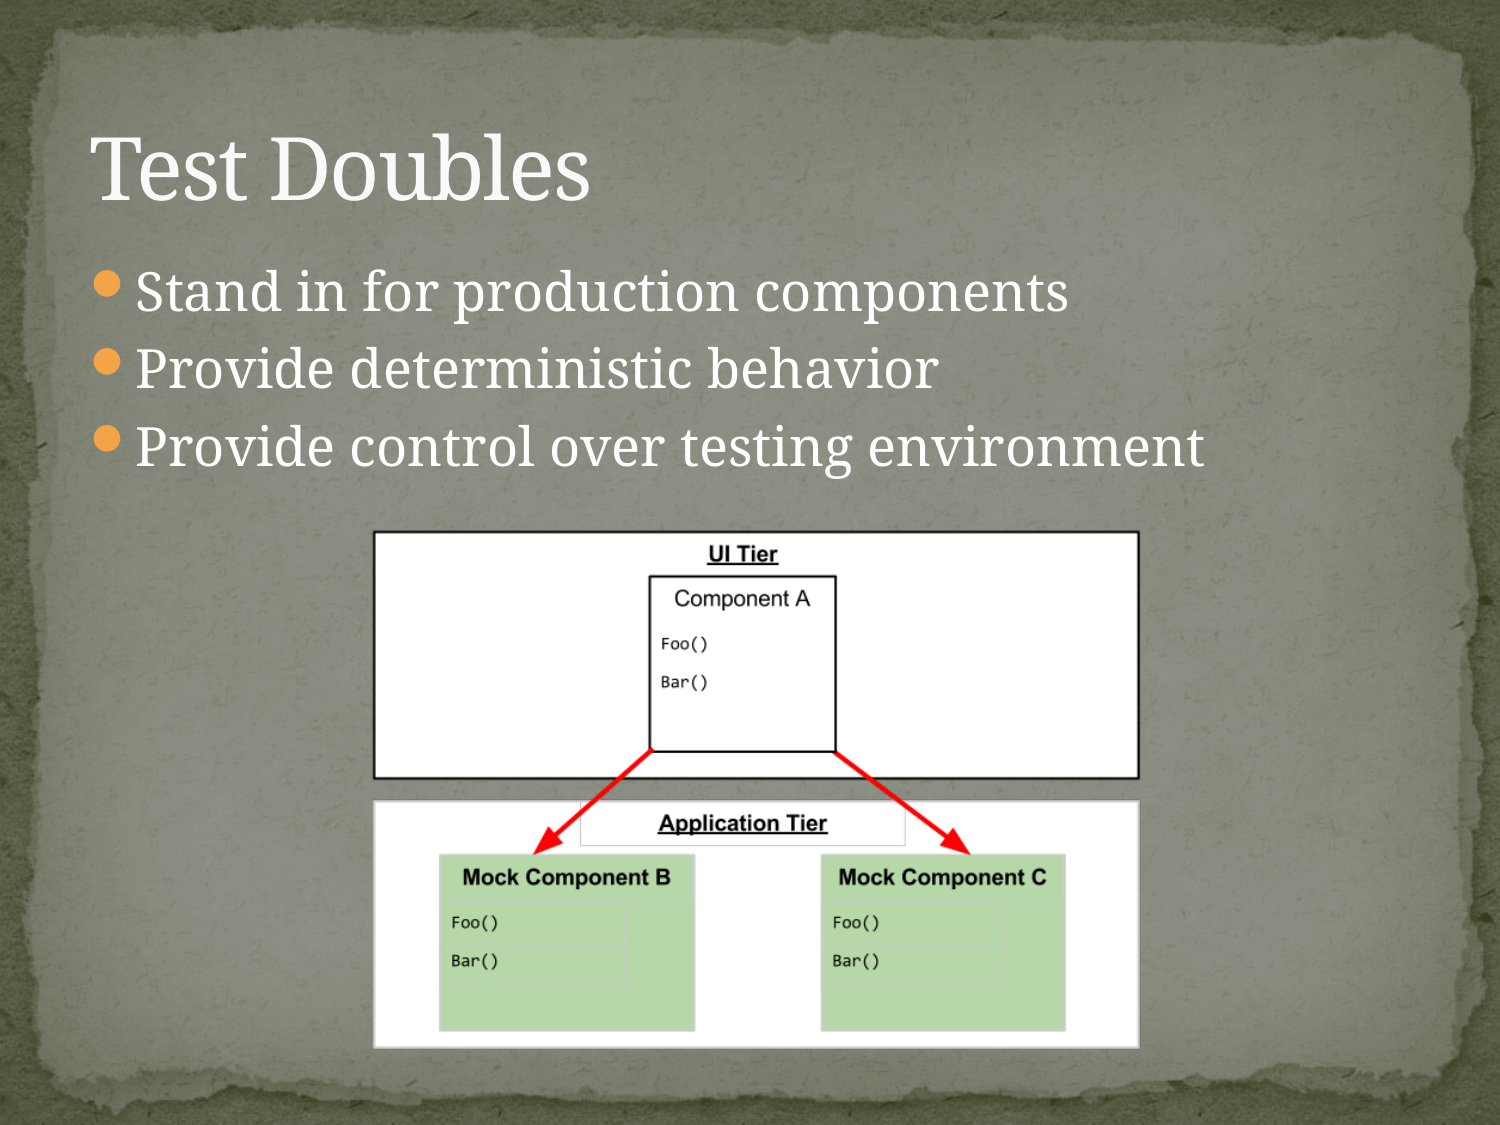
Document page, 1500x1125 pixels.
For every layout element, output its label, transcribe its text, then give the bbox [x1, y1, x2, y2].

title Test Doubles [74, 24, 1425, 225]
list Stand in for production components Provide deterministic behavior Provide control over testing environment [75, 249, 1425, 1000]
picture [285, 497, 1214, 1088]
